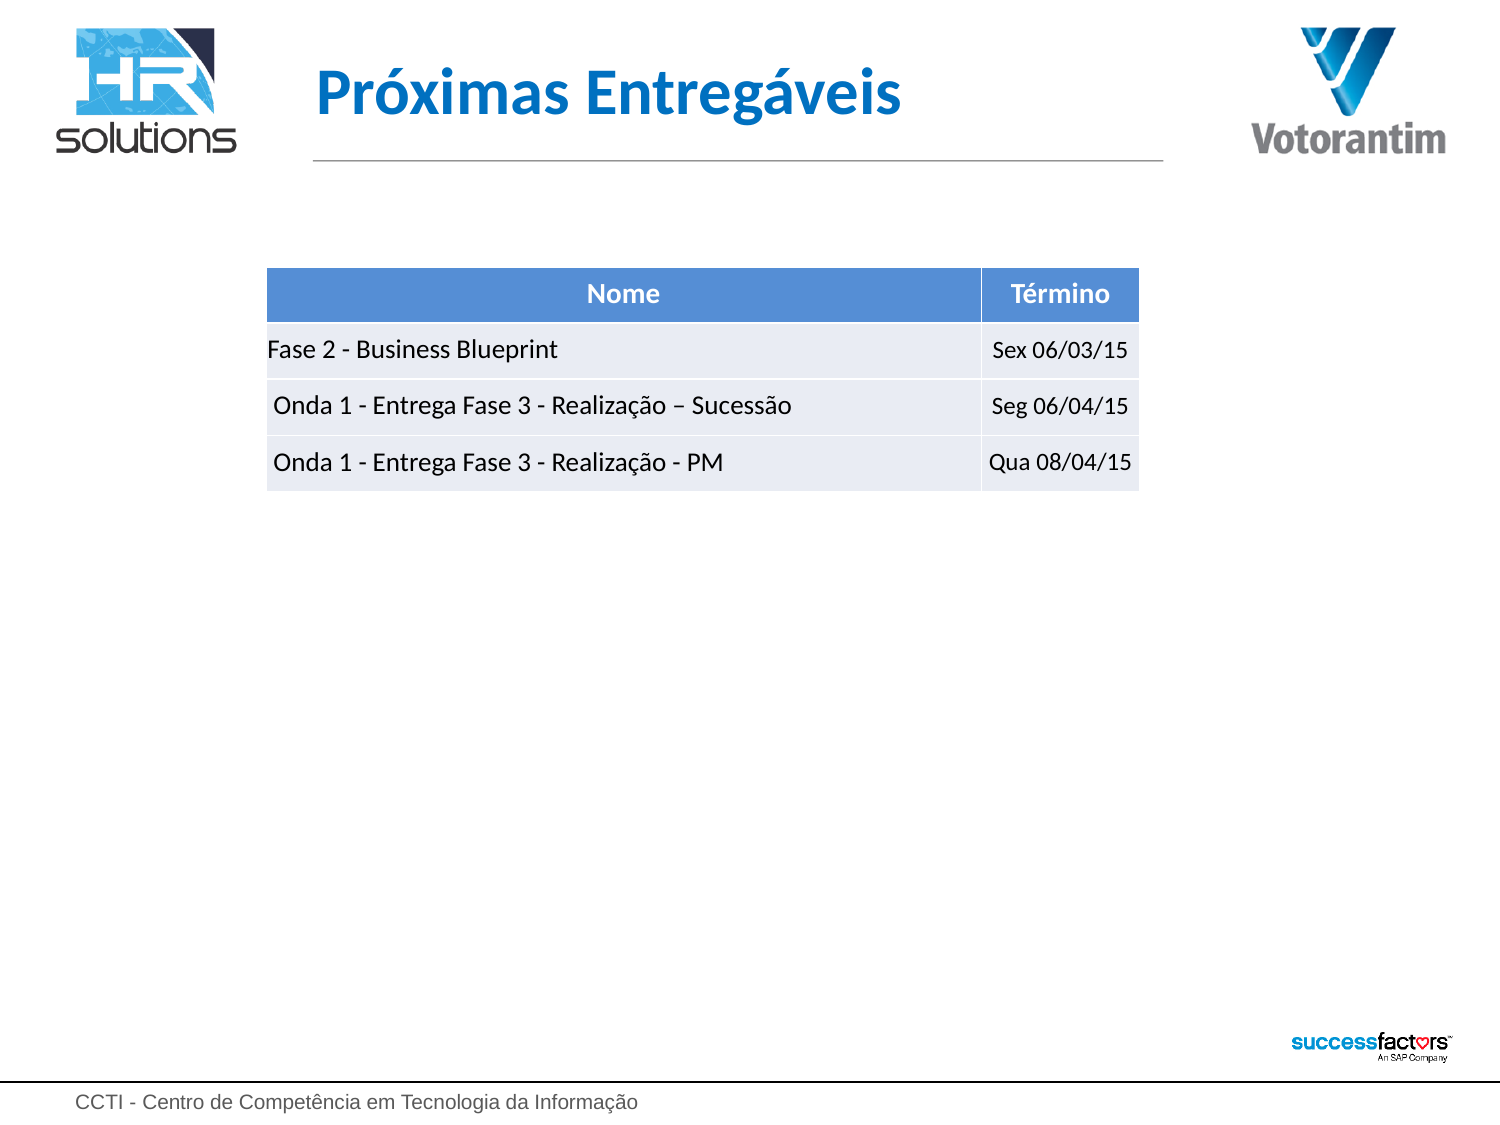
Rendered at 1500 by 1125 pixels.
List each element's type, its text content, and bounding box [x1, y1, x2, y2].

table_header Nome [267, 268, 981, 322]
table_cell Onda 1 - Entrega Fase 3 - Realização – Sucessão [267, 380, 981, 435]
table_cell Onda 1 - Entrega Fase 3 - Realização - PM [267, 436, 981, 491]
table_cell Seg 06/04/15 [982, 380, 1139, 435]
table_cell Sex 06/03/15 [982, 324, 1139, 378]
title Próximas Entregáveis [301, 23, 1227, 154]
picture [1249, 24, 1447, 155]
table_header Término [982, 268, 1139, 322]
table_cell Qua 08/04/15 [982, 436, 1139, 491]
picture [1281, 1019, 1463, 1075]
table_cell Fase 2 - Business Blueprint [267, 324, 981, 378]
picture [53, 20, 240, 155]
